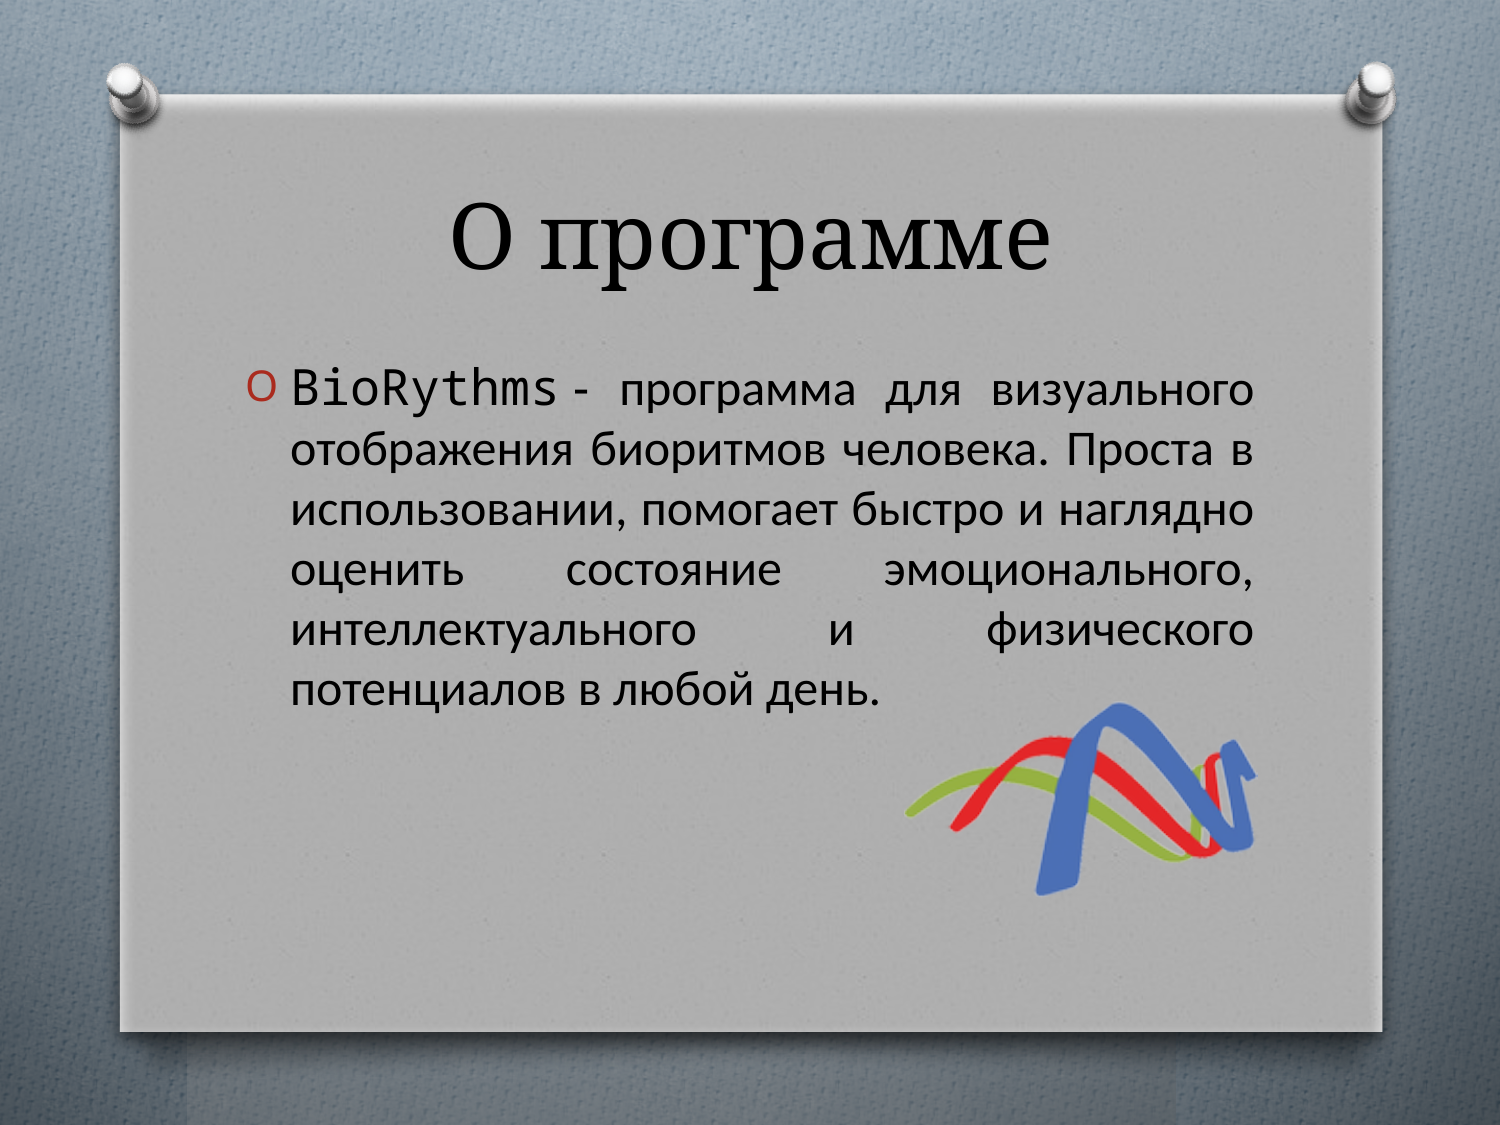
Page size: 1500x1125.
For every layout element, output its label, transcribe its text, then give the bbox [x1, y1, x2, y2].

picture [75, 29, 198, 153]
picture [903, 621, 1258, 976]
list BioRythms - программа для визуального отображения биоритмов человека. Проста в использовании, помогает быстро и наглядно оценить состояние эмоционального, интеллектуального и физического потенциалов в любой день. [230, 347, 1270, 939]
picture [1317, 35, 1439, 156]
title О программе [179, 134, 1323, 332]
